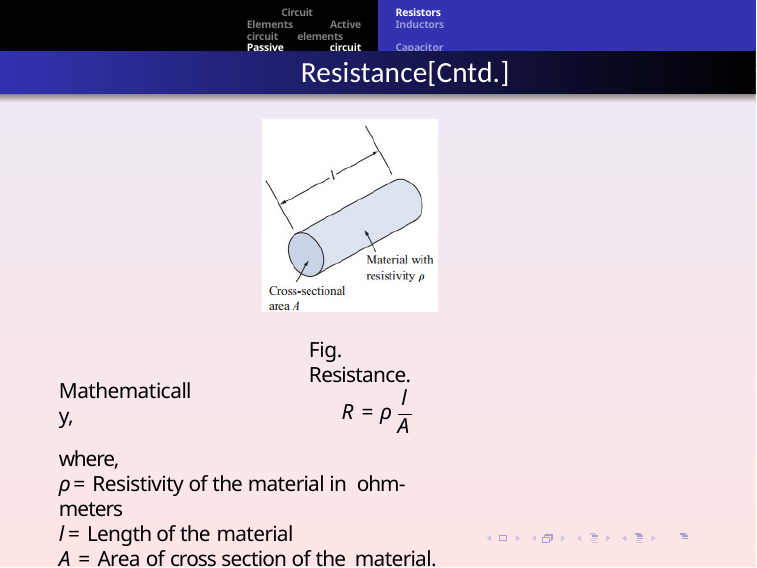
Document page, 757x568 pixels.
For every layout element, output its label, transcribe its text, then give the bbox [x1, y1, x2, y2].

text_box l A [395, 379, 414, 438]
text_box where, ρ = Resistivity of the material in ohm-meters l = Length of the material A = Area of cross section of the material. [56, 443, 455, 568]
text_box Mathematically, [56, 375, 199, 428]
text_box Resistance[Cntd.] [0, 50, 756, 89]
picture [0, 102, 756, 567]
text_box [0, 89, 756, 102]
text_box Resistors Inductors Capacitors [377, 0, 756, 50]
text_box Circuit Elements Active circuit elements Passive circuit elements [244, 4, 363, 50]
text_box [261, 119, 438, 312]
text_box R = ρ [339, 396, 395, 424]
text_box Fig. Resistance. [306, 334, 449, 387]
text_box [0, 0, 377, 50]
